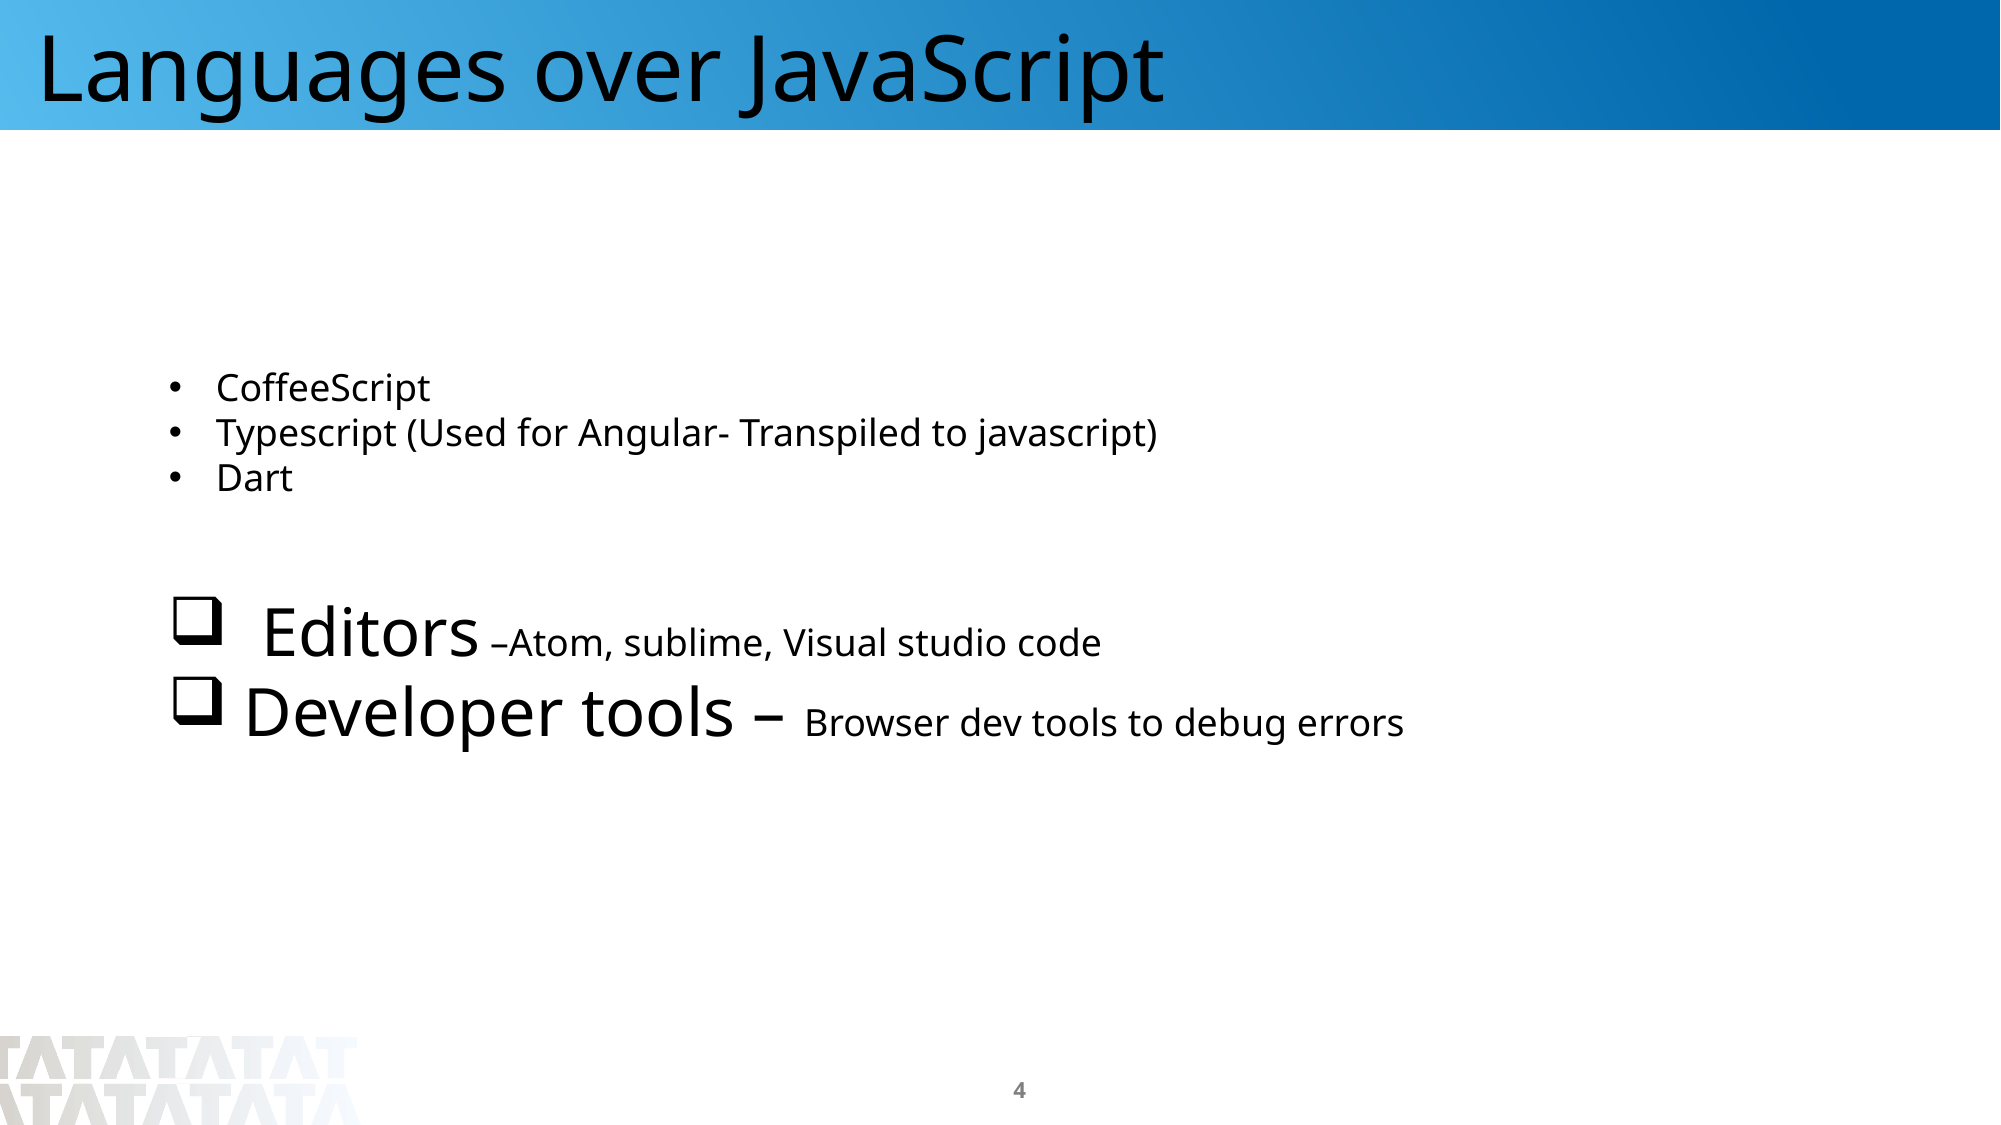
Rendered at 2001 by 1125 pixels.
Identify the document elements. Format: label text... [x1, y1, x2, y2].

text_box [66, 195, 1934, 1030]
text_box CoffeeScript Typescript (Used for Angular- Transpiled to javascript) Dart Editors –Atom, sublime, Visual studio code Developer tools – Browser dev tools to debug errors [154, 356, 1500, 757]
text_box Languages over JavaScript [16, 0, 1984, 131]
